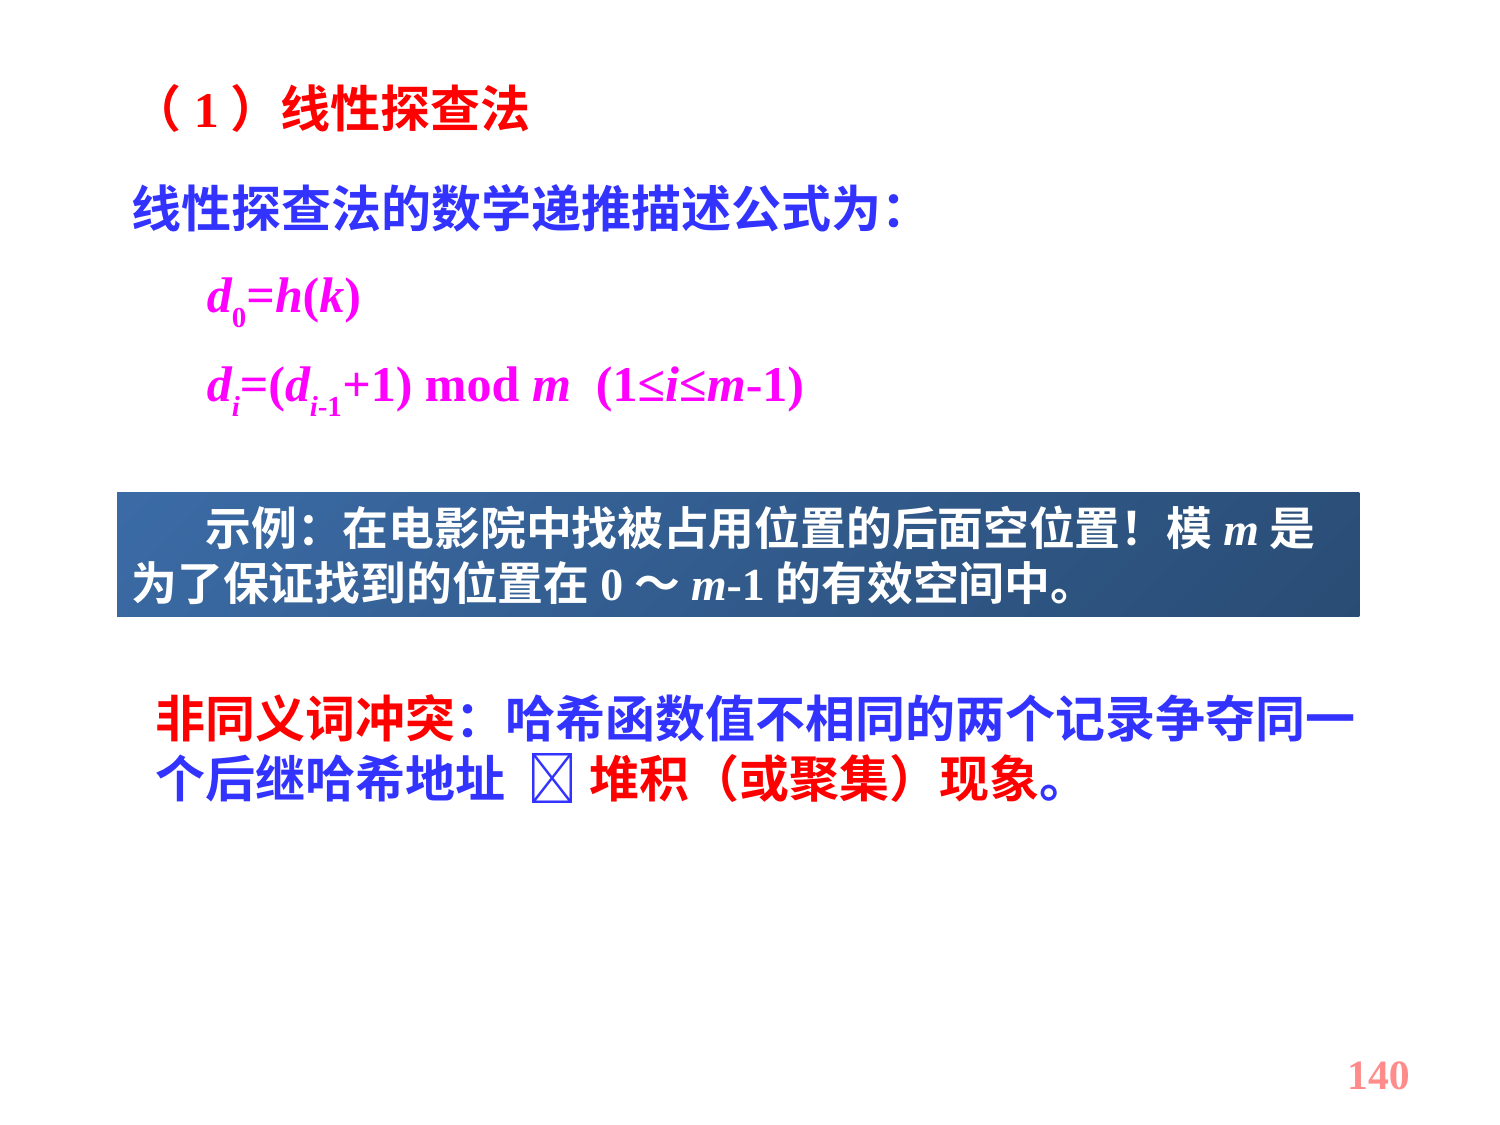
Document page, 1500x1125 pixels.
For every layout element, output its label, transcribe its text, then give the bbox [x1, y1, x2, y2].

slide_number 140 [1074, 1042, 1425, 1103]
text_box 线性探查法的数学递推描述公式为： d0=h(k) di=(di-1+1) mod m (1≤i≤m-1) [117, 164, 1061, 423]
text_box 非同义词冲突：哈希函数值不相同的两个记录争夺同一个后继哈希地址  堆积（或聚集）现象。 [140, 679, 1395, 815]
text_box 示例：在电影院中找被占用位置的后面空位置！模m是为了保证找到的位置在0～m-1的有效空间中。 [117, 492, 1360, 617]
text_box （1）线性探查法 [117, 70, 586, 145]
